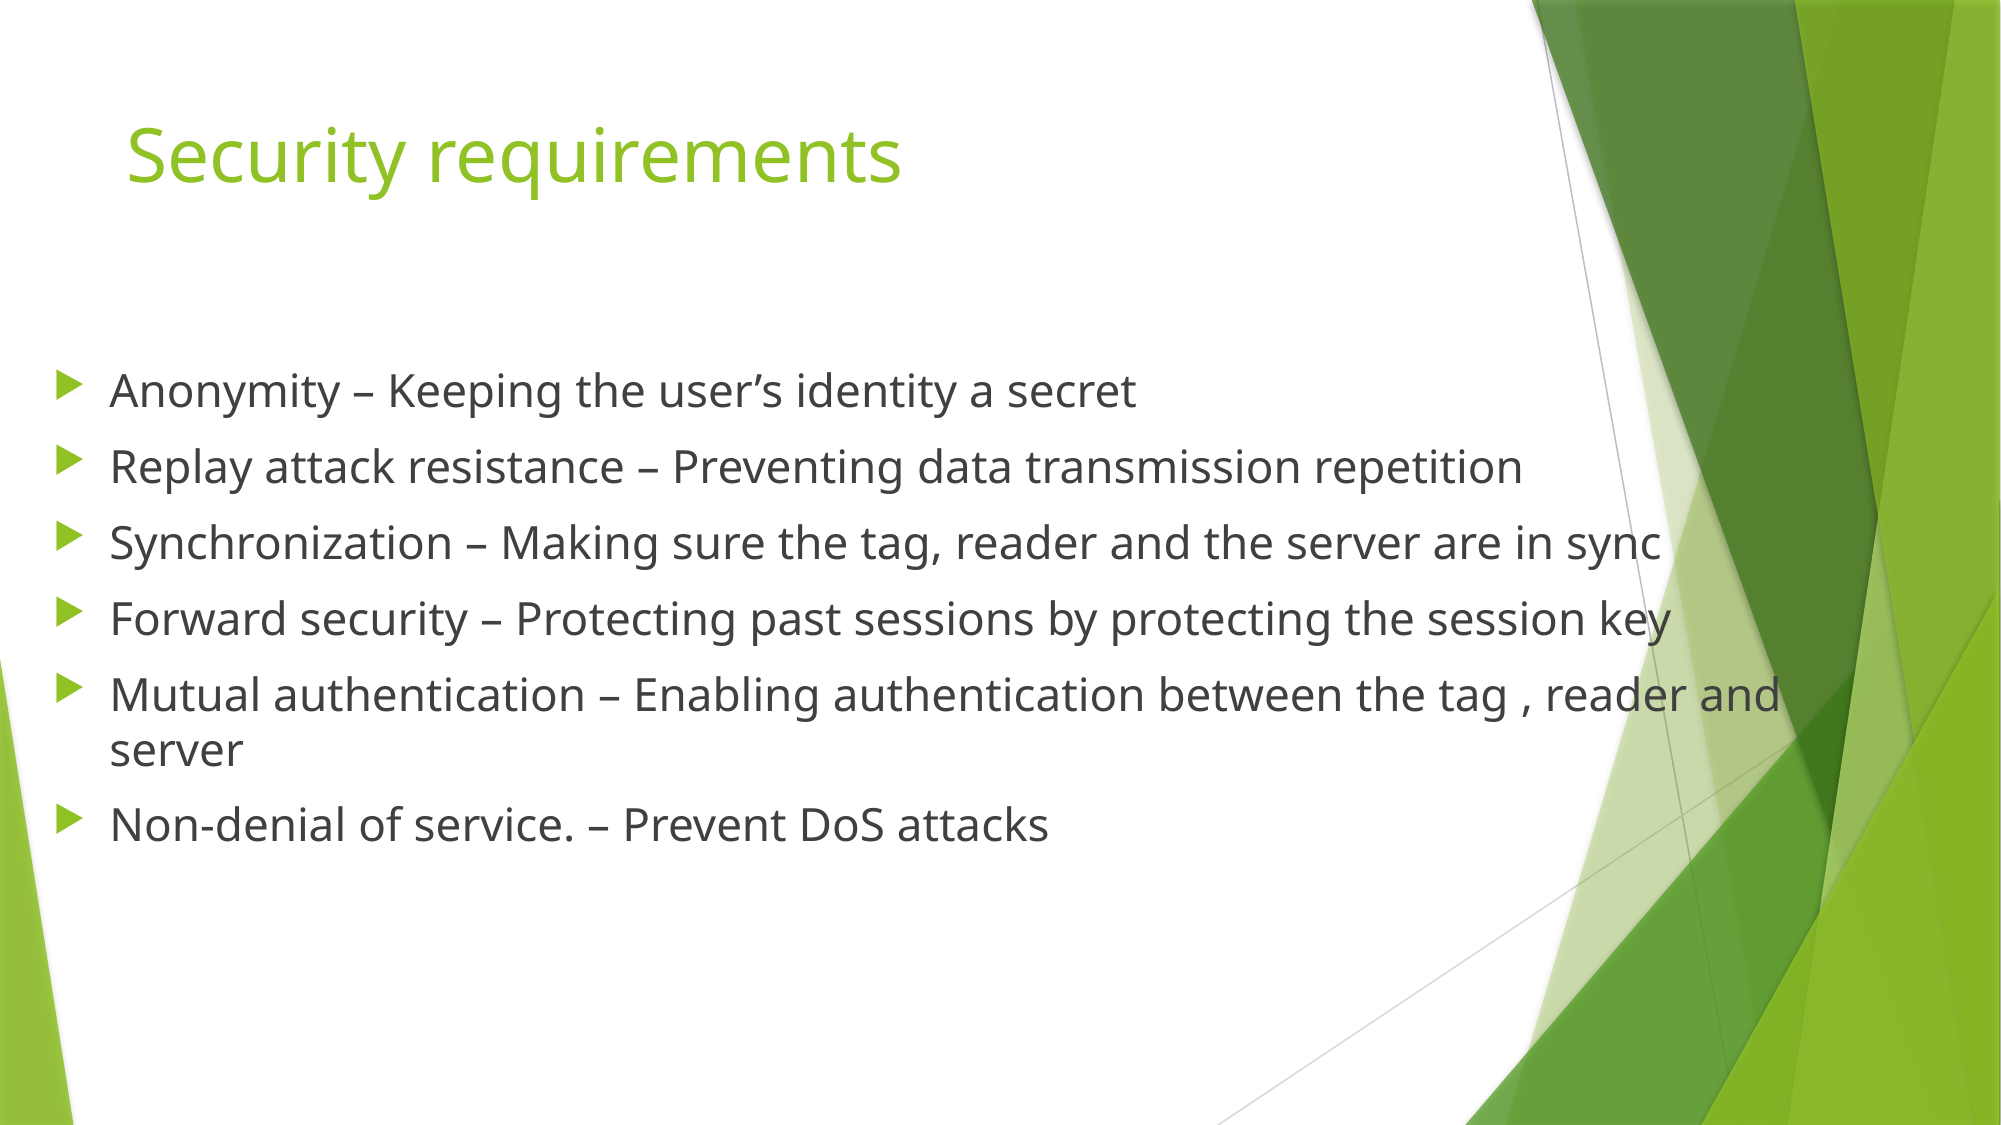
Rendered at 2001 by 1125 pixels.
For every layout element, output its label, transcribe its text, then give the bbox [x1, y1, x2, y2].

title Security requirements [111, 99, 1522, 317]
list Anonymity – Keeping the user’s identity a secret Replay attack resistance – Preventing data transmission repetition Synchronization – Making sure the tag, reader and the server are in sync Forward security – Protecting past sessions by protecting the session key Mutual authentication – Enabling authentication between the tag , reader and server Non-denial of service. – Prevent DoS attacks [38, 354, 1902, 992]
